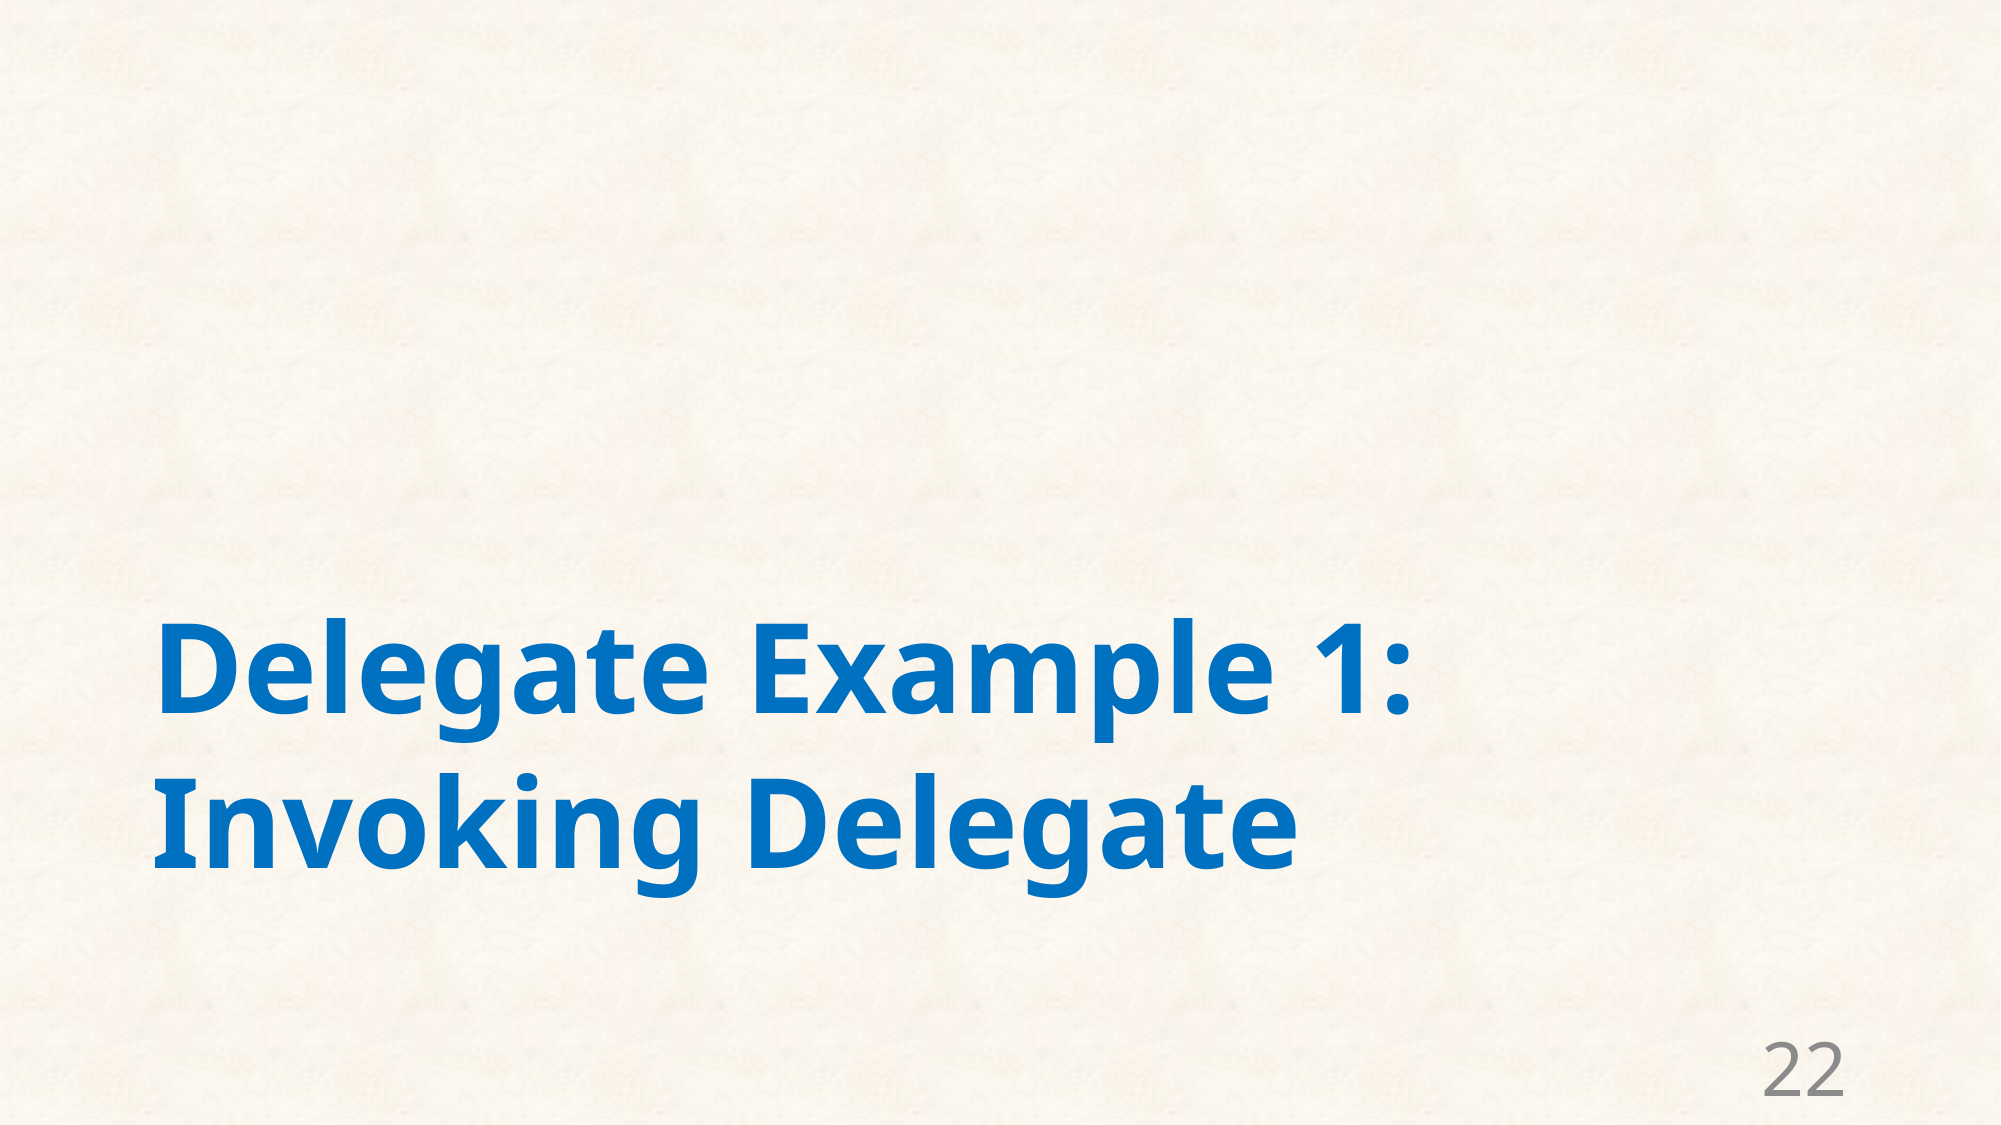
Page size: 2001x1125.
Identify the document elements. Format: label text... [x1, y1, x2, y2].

list Invoking Delegate [136, 752, 1862, 999]
title Delegate Example 1: [136, 280, 1862, 749]
slide_number 22 [1412, 1042, 1863, 1103]
